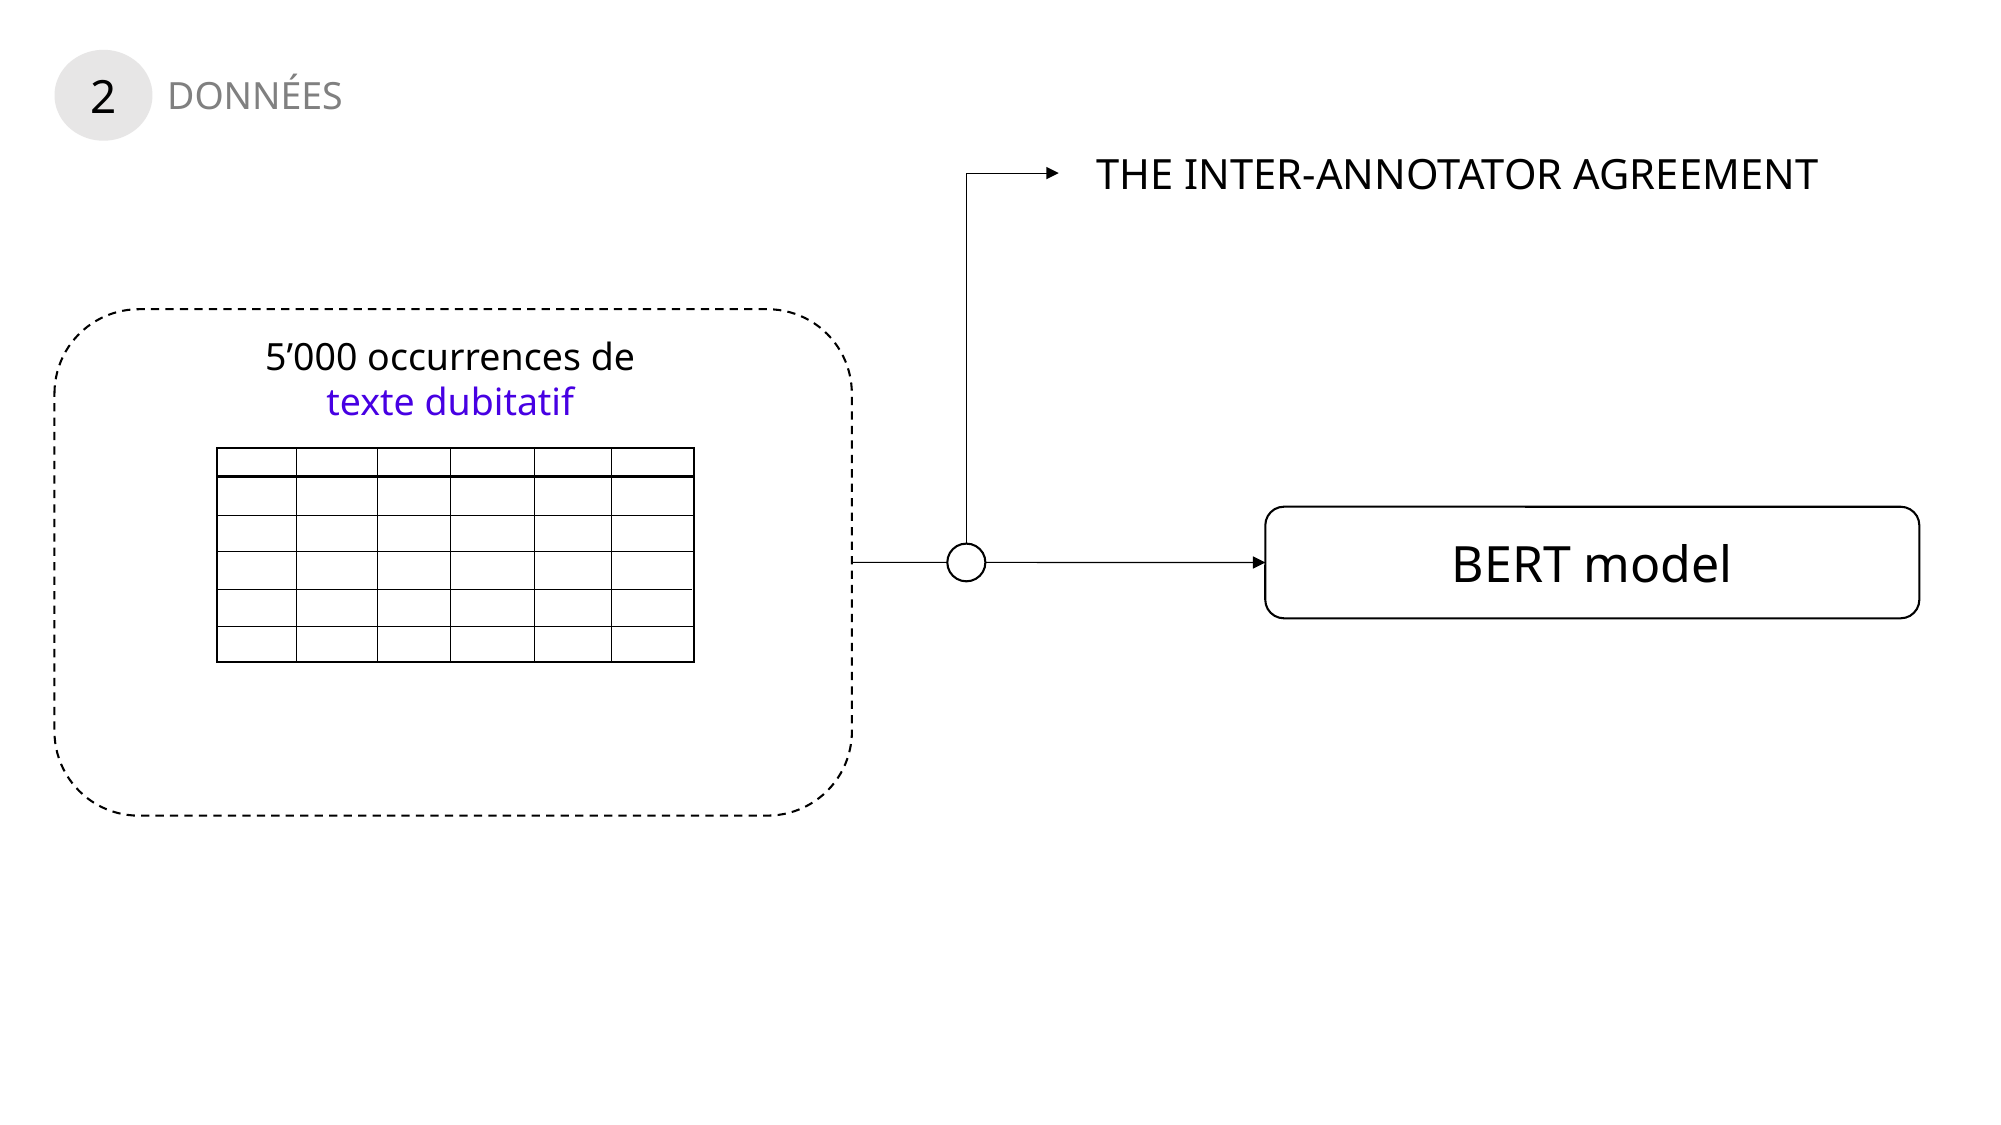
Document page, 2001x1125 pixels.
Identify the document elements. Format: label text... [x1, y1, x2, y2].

text_box DONNÉES [152, 64, 393, 125]
text_box BERT model [1266, 505, 1921, 620]
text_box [947, 140, 1857, 582]
text_box 2 [53, 48, 152, 142]
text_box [54, 309, 1266, 816]
